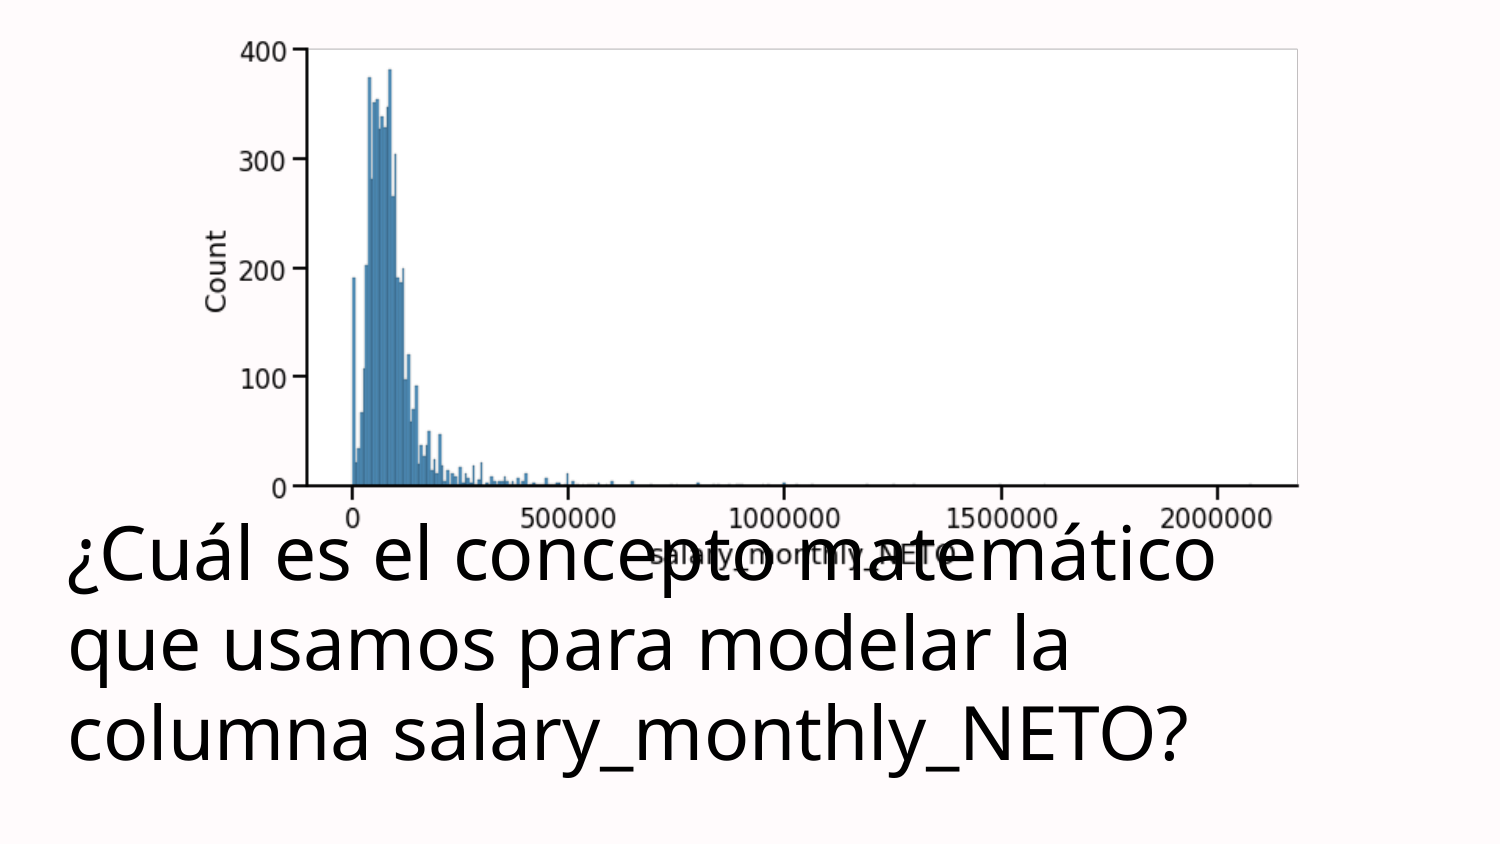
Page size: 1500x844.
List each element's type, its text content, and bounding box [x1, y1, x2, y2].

list ¿Cuál es el concepto matemático que usamos para modelar la columna salary_monthly_NETO? [52, 692, 1242, 791]
picture [193, 29, 1307, 580]
